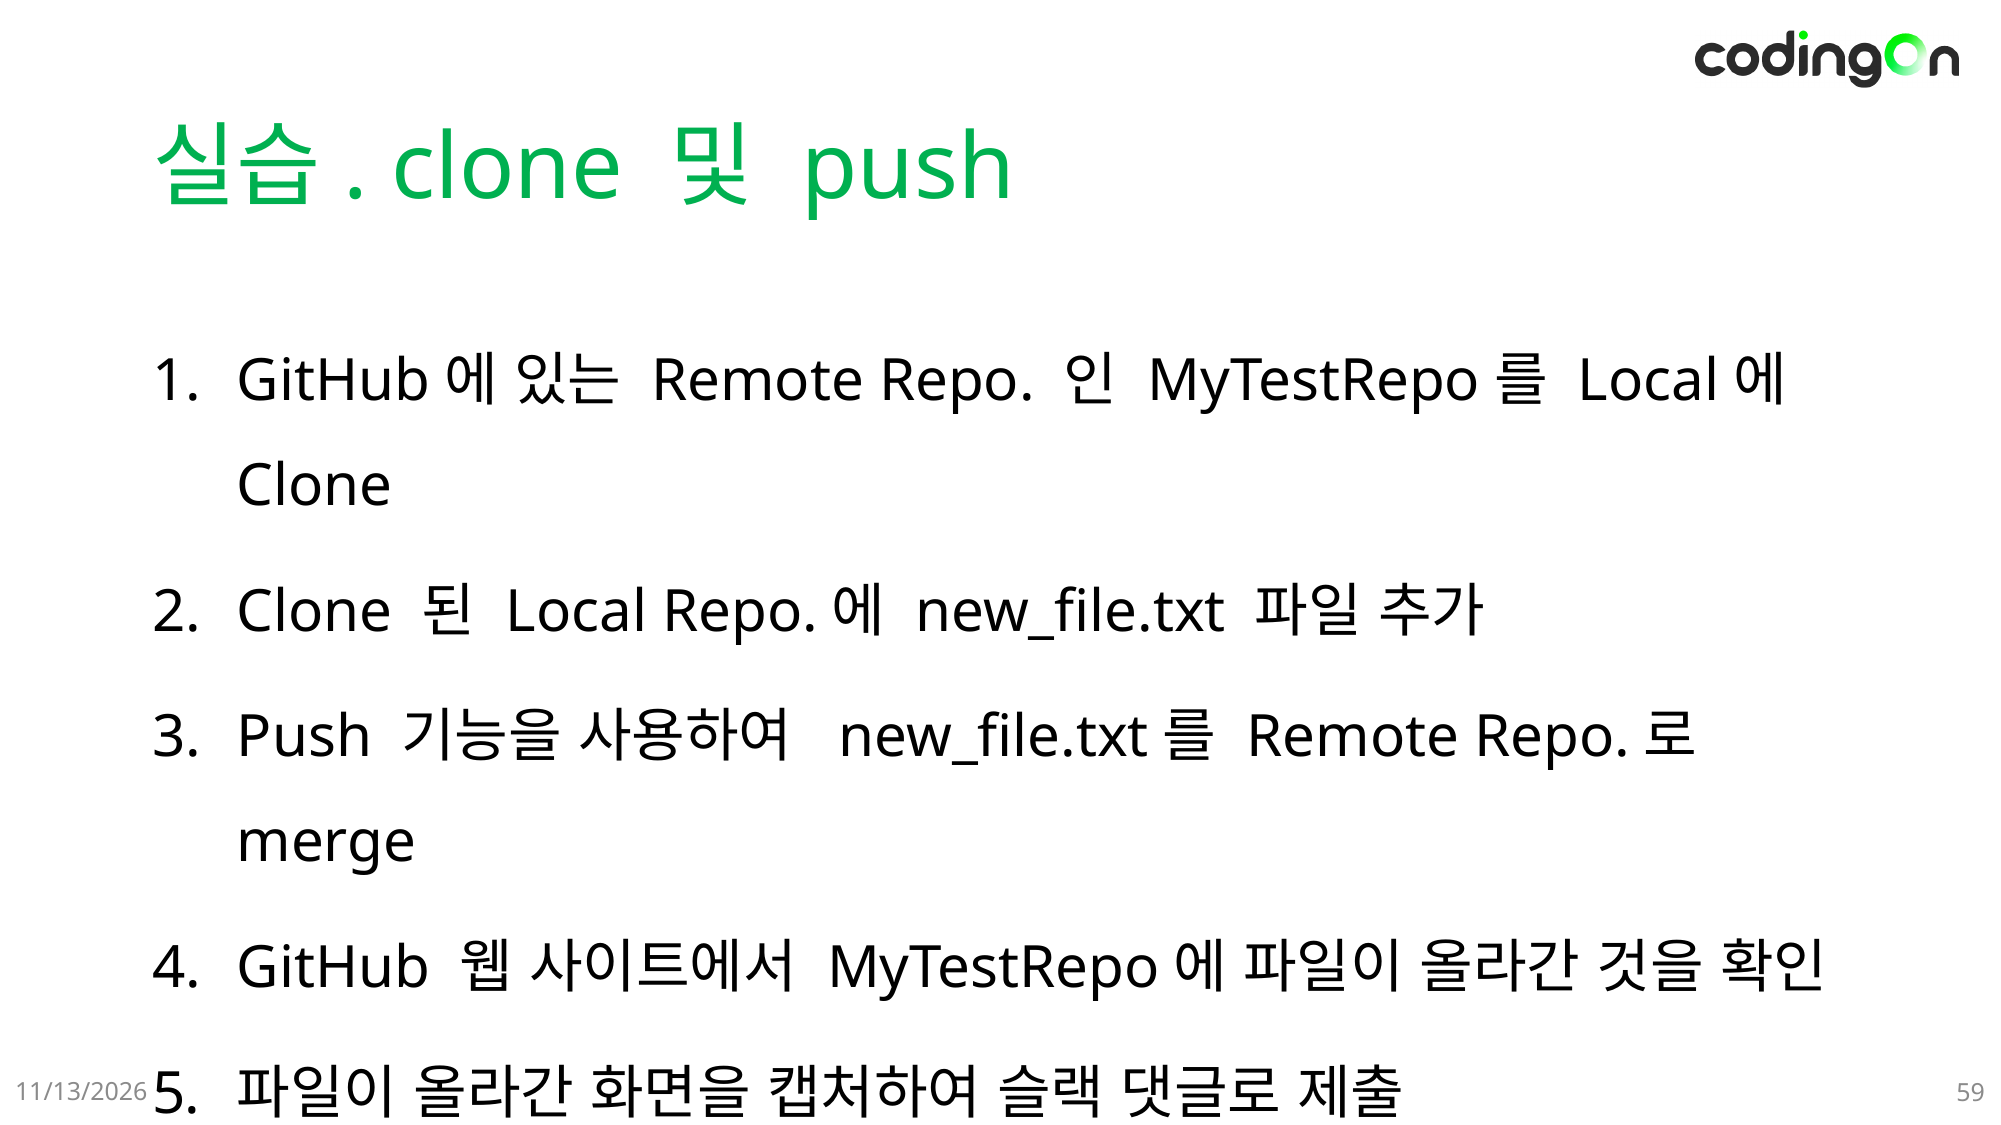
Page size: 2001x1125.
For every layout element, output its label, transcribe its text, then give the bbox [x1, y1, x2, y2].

list GitHub에 있는 Remote Repo. 인 MyTestRepo를 Local에 Clone Clone 된 Local Repo.에 new_file.txt 파일 추가 Push 기능을 사용하여 new_file.txt를 Remote Repo.로 merge GitHub 웹 사이트에서 MyTestRepo에 파일이 올라간 것을 확인 파일이 올라간 화면을 캡처하여 슬랙 댓글로 제출 [137, 299, 1863, 1014]
slide_number 59 [1550, 1063, 2000, 1124]
title 실습. clone 및 push [137, 59, 1863, 278]
picture [1695, 30, 1959, 88]
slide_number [0, 1062, 450, 1123]
